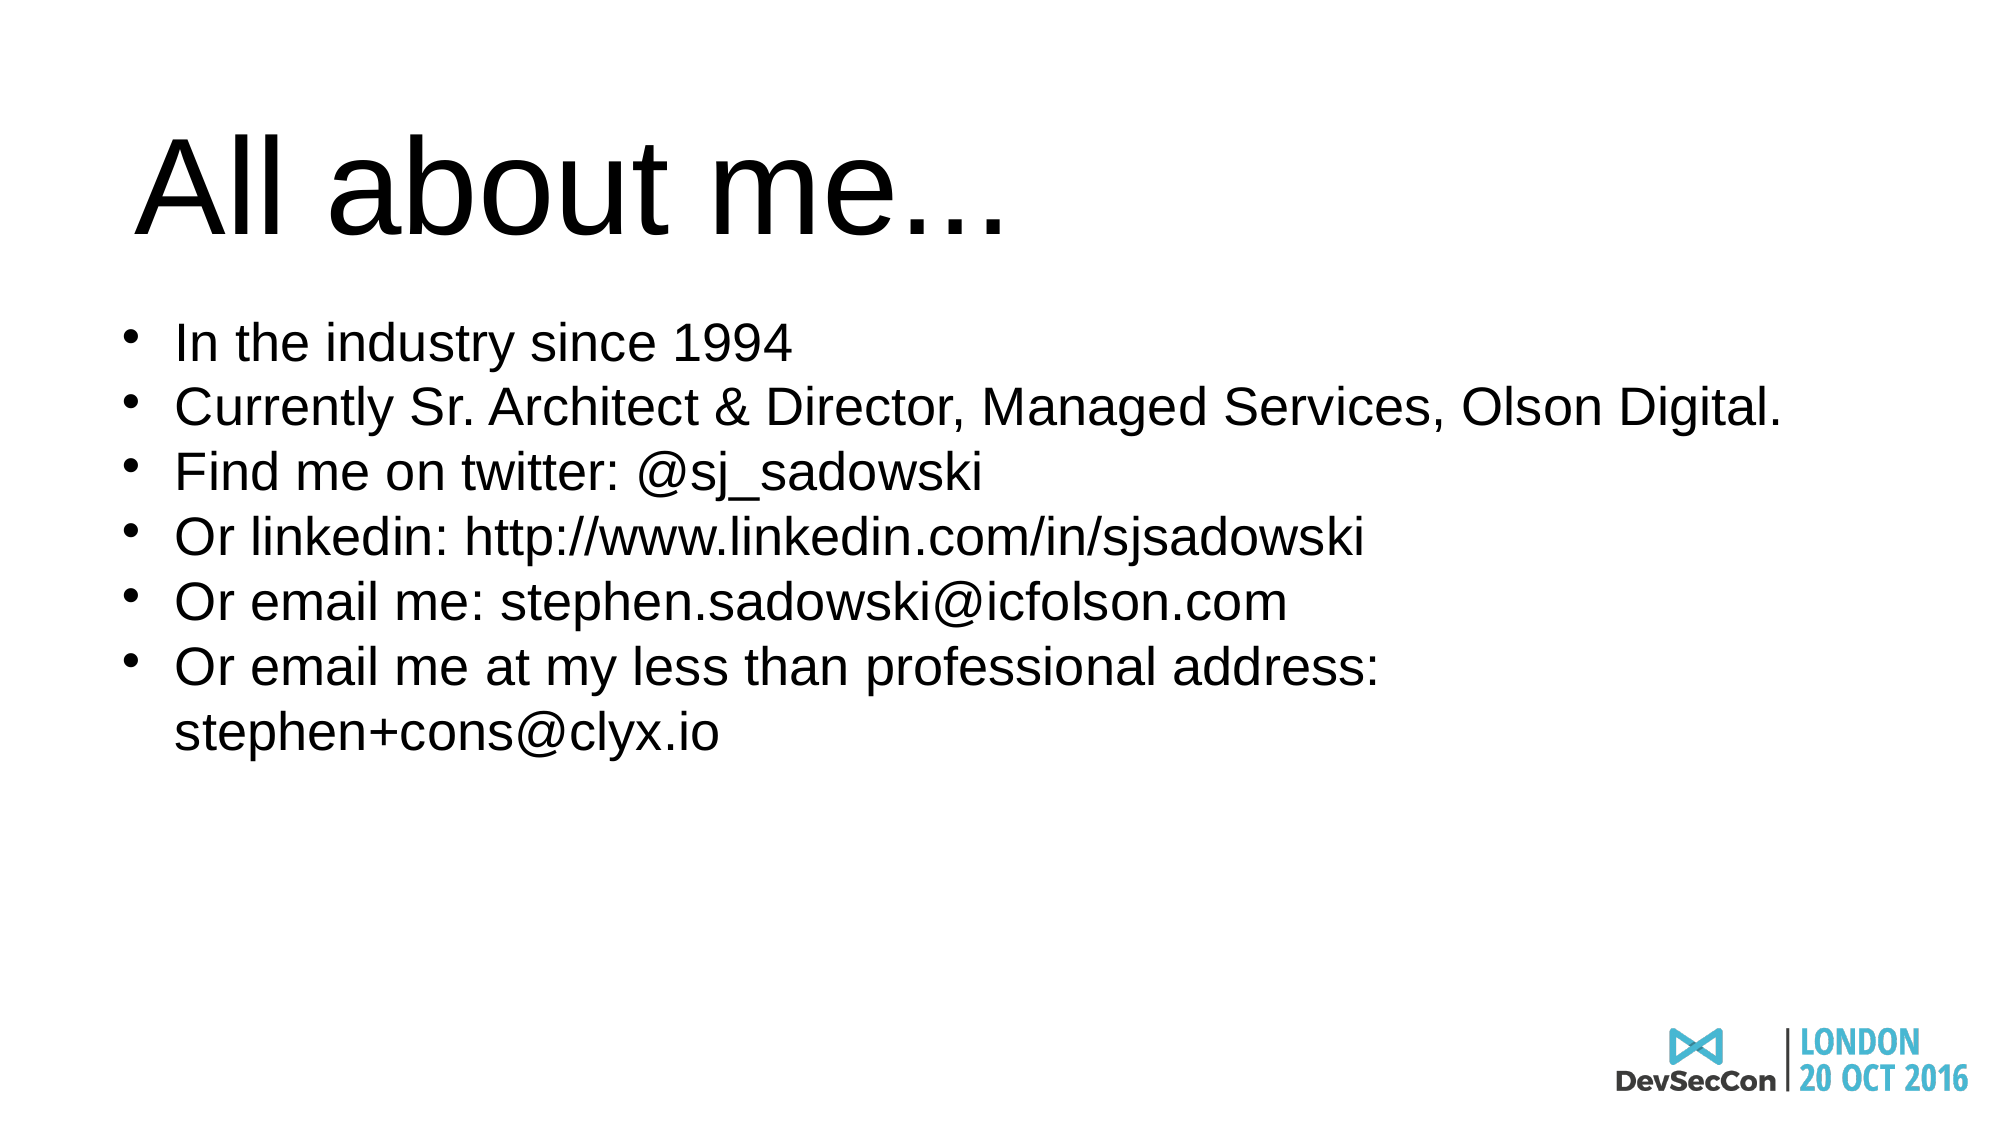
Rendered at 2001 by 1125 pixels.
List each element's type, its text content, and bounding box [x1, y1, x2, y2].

text_box [89, 59, 1910, 278]
picture [1609, 1014, 1985, 1105]
text_box In the industry since 1994 Currently Sr. Architect & Director, Managed Services, Olson Digital. Find me on twitter: @sj_sadowski Or linkedin: http://www.linkedin.com/in/sjsadowski Or email me: stephen.sadowski@icfolson.com Or email me at my less than professional address: stephen+cons@clyx.io [89, 299, 1910, 1014]
text_box All about me... [120, 90, 1029, 259]
